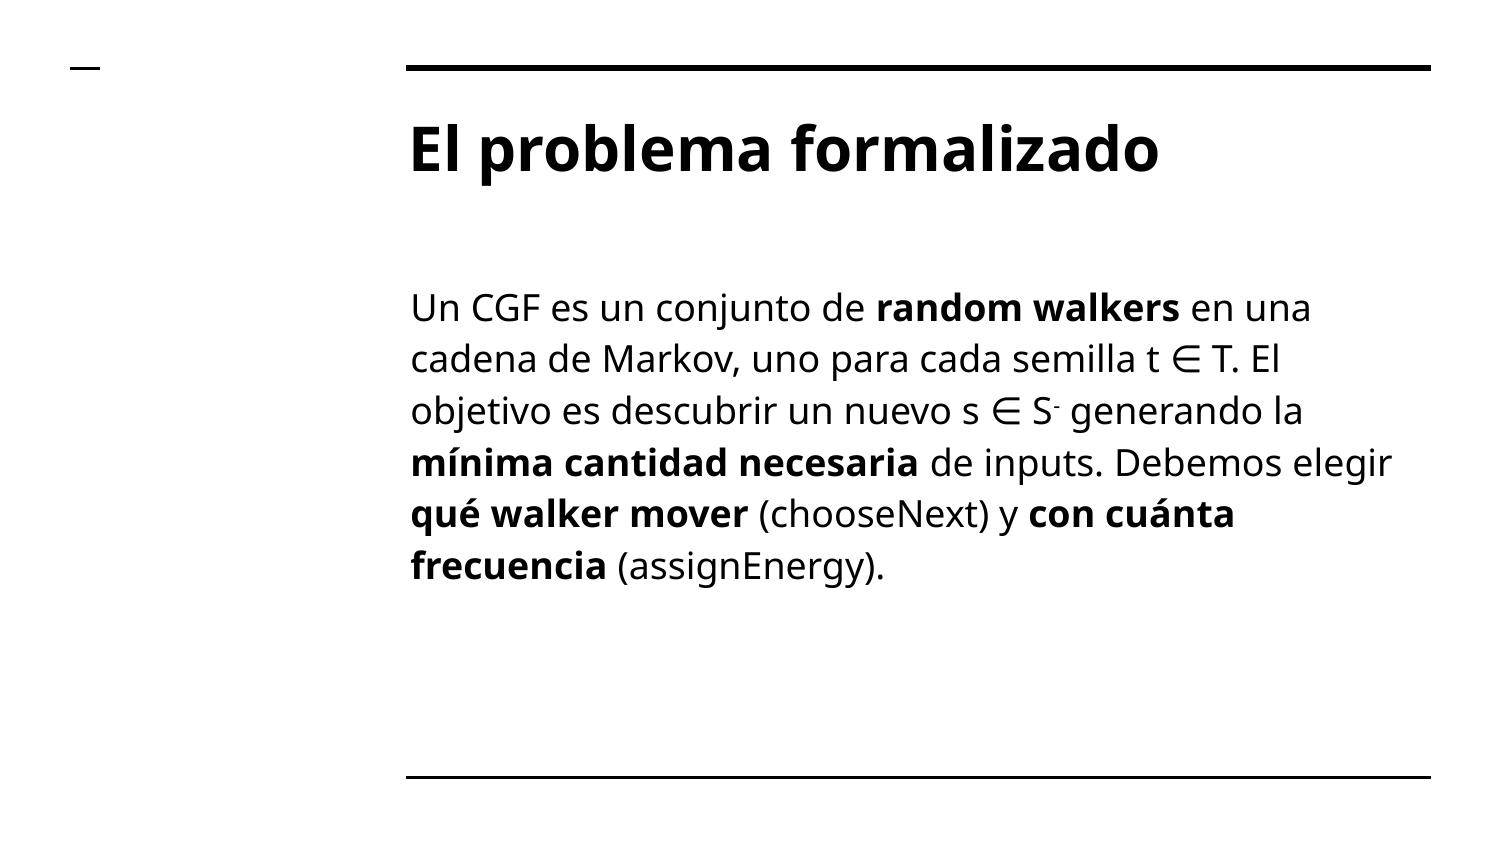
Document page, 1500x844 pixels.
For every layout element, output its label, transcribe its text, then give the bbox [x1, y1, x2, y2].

list Un CGF es un conjunto de random walkers en una cadena de Markov, uno para cada semilla t ∈ T. El objetivo es descubrir un nuevo s ∈ S- generando la mínima cantidad necesaria de inputs. Debemos elegir qué walker mover (chooseNext) y con cuánta frecuencia (assignEnergy). [395, 261, 1433, 755]
title El problema formalizado [393, 94, 1431, 199]
